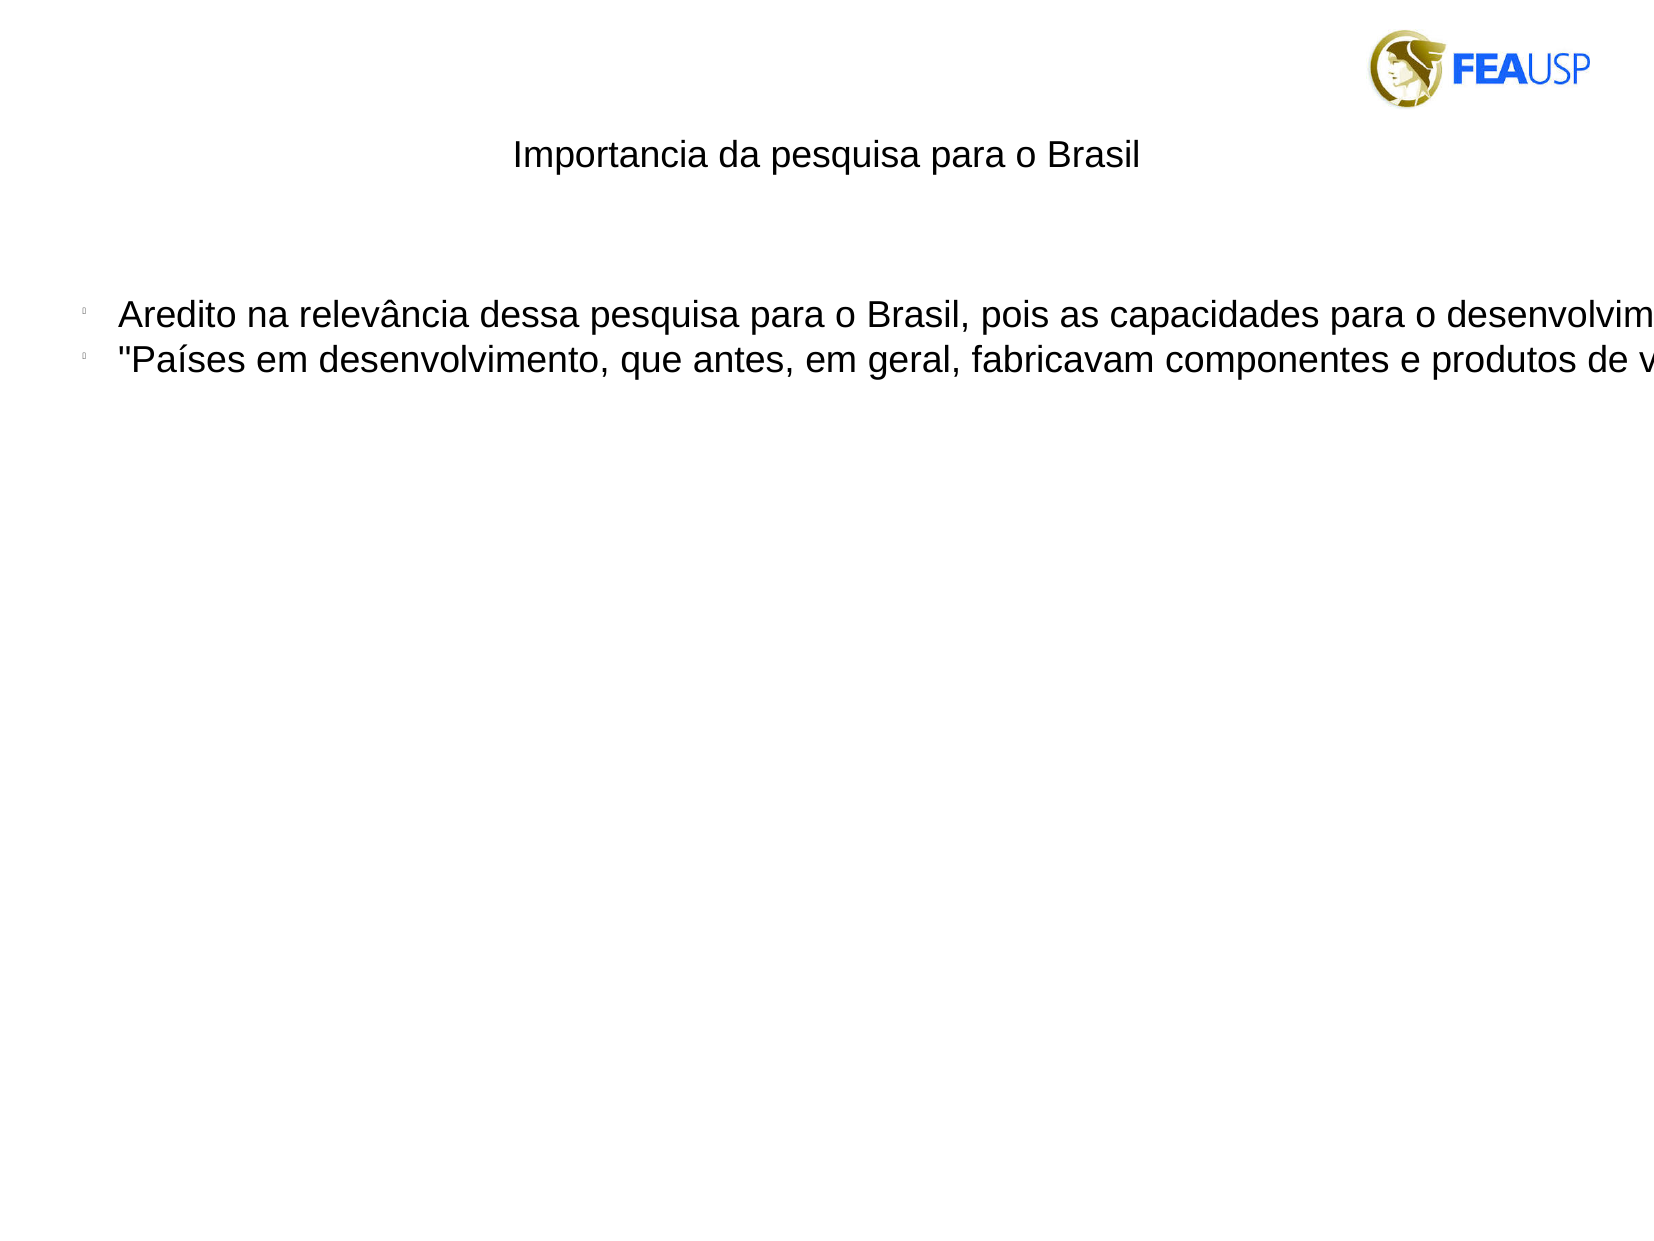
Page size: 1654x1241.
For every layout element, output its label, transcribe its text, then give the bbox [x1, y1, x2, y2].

text_box Importancia da pesquisa para o Brasil [82, 49, 1571, 257]
text_box Aredito na relevância dessa pesquisa para o Brasil, pois as capacidades para o desenvolvimento de produtos intensivos em informação nossa indústria já possui. "Países em desenvolvimento, que antes, em geral, fabricavam componentes e produtos de valor agregado relativamente baixo, agora se tornavam fortes concorrentes em produtos de alta tecnologia." (HAYES, p.39) [82, 290, 1571, 1010]
picture [1366, 29, 1590, 110]
